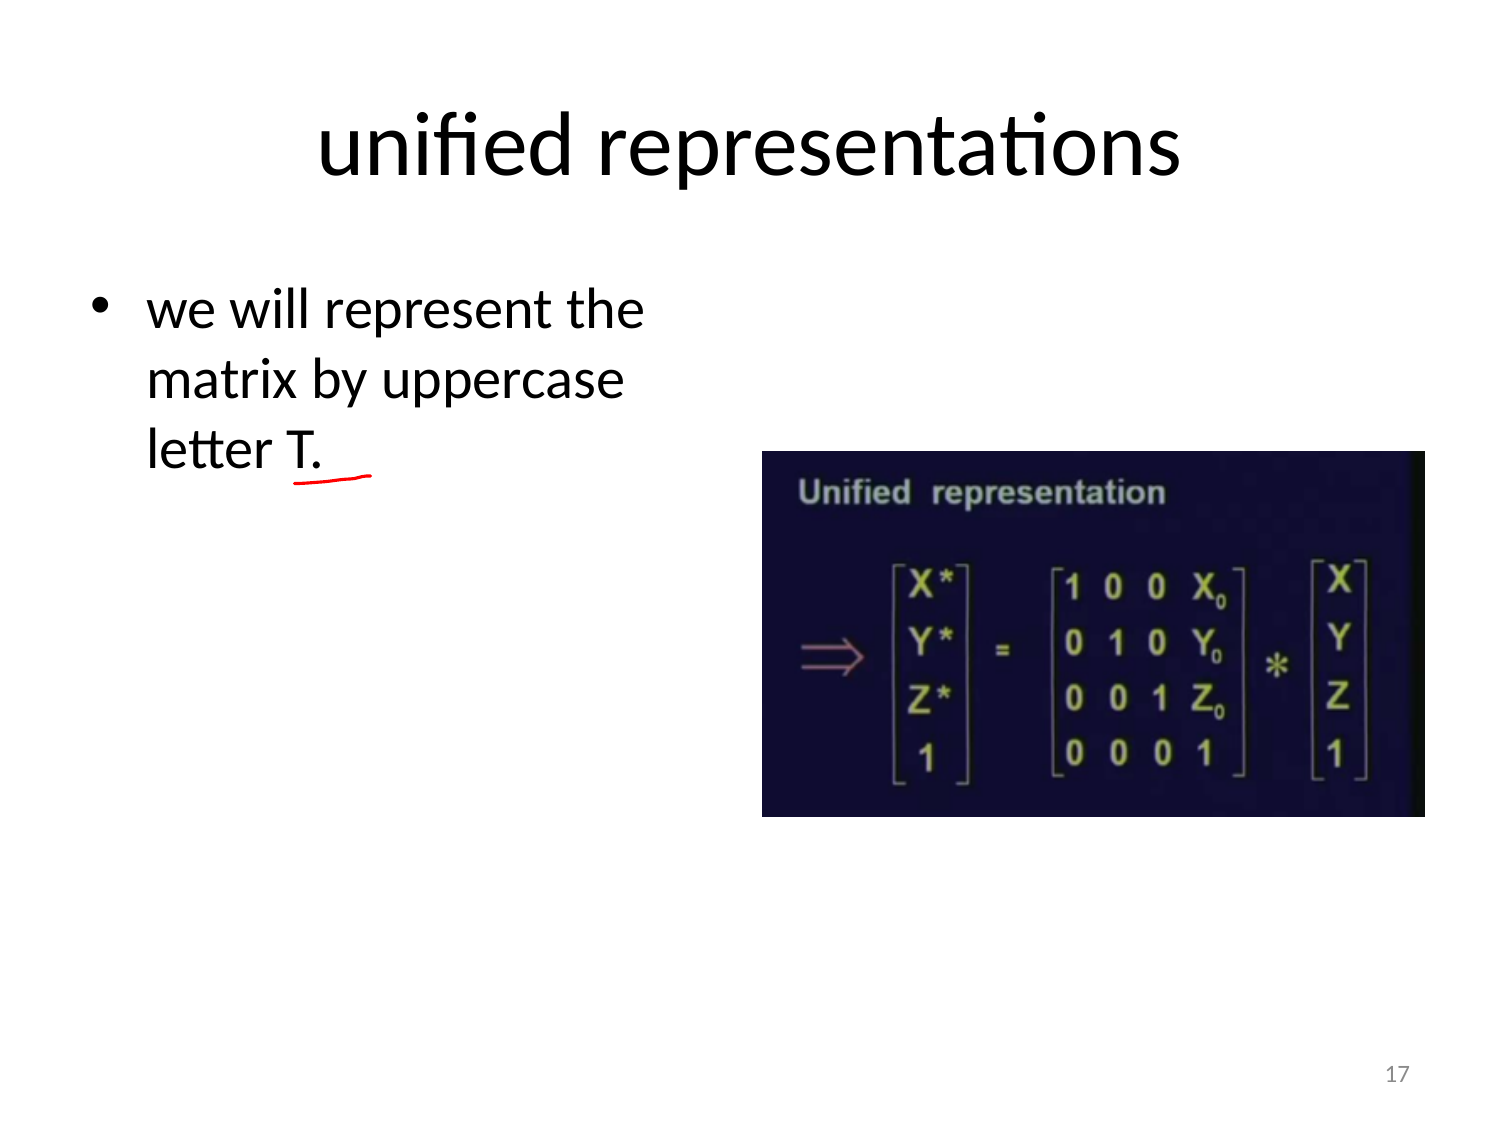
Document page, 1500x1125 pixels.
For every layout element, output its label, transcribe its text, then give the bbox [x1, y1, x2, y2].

slide_number 17 [1074, 1042, 1425, 1103]
list we will represent the matrix by uppercase letter T. [75, 262, 738, 1005]
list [762, 262, 1426, 1006]
title unified representations [75, 45, 1425, 233]
